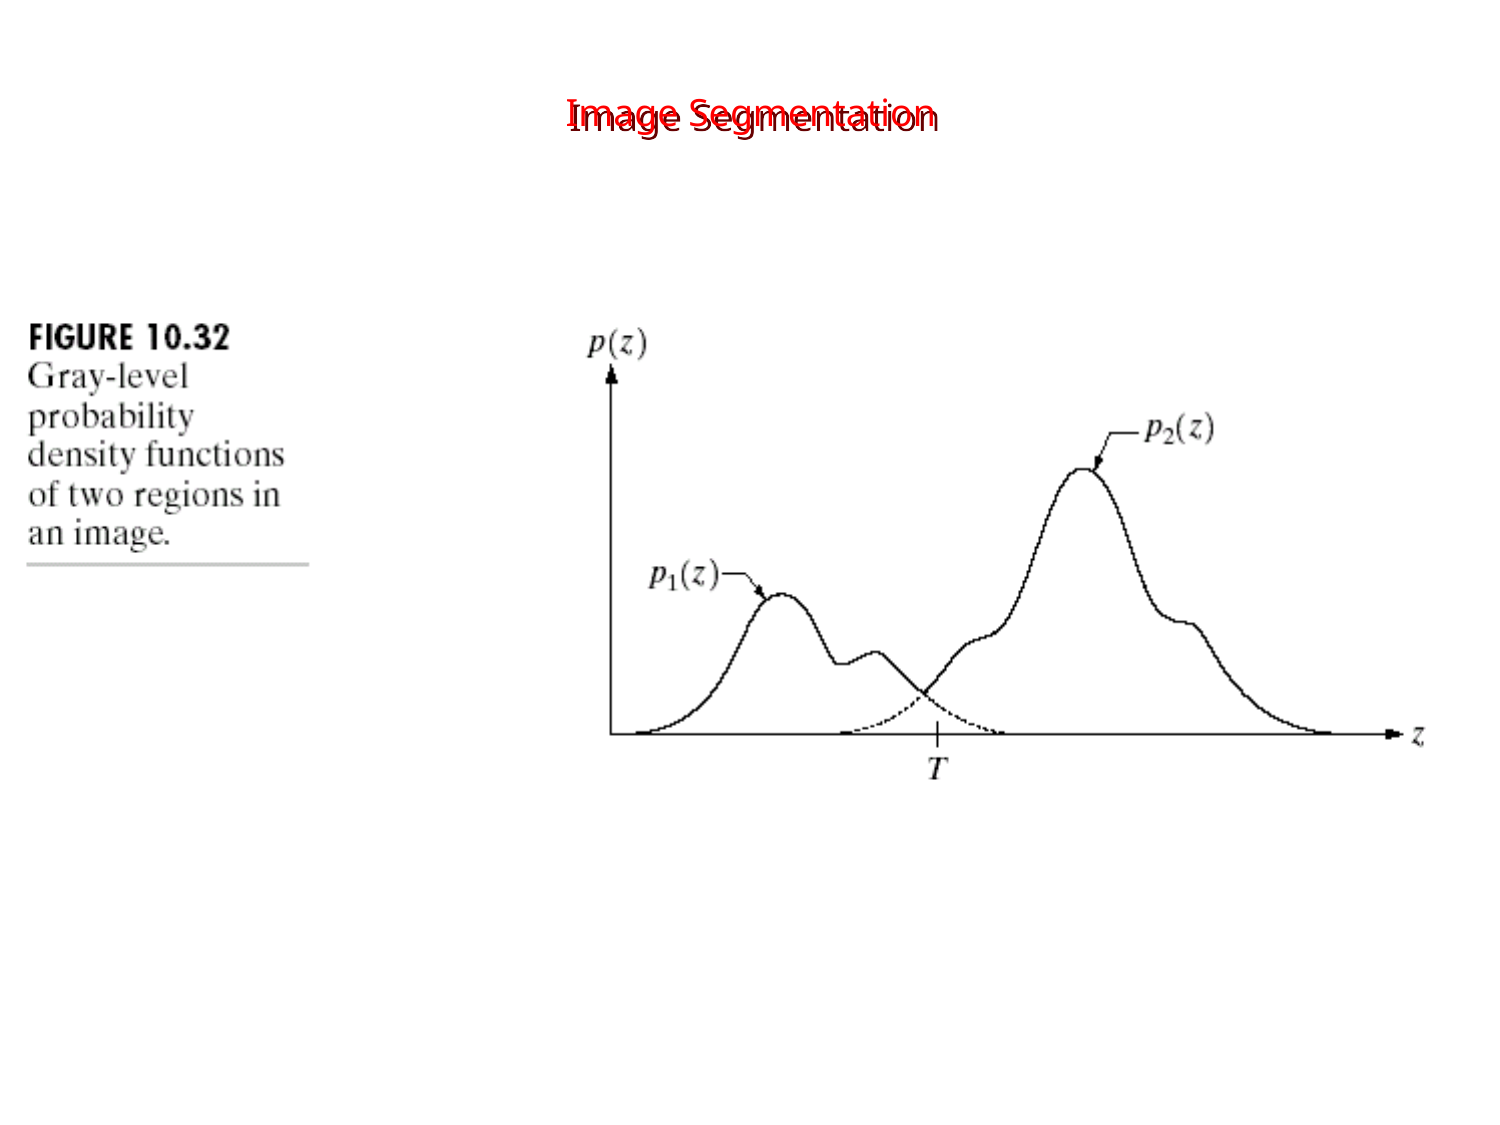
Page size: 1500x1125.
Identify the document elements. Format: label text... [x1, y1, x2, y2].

picture [23, 316, 1436, 792]
text_box Image Segmentation [550, 81, 952, 142]
